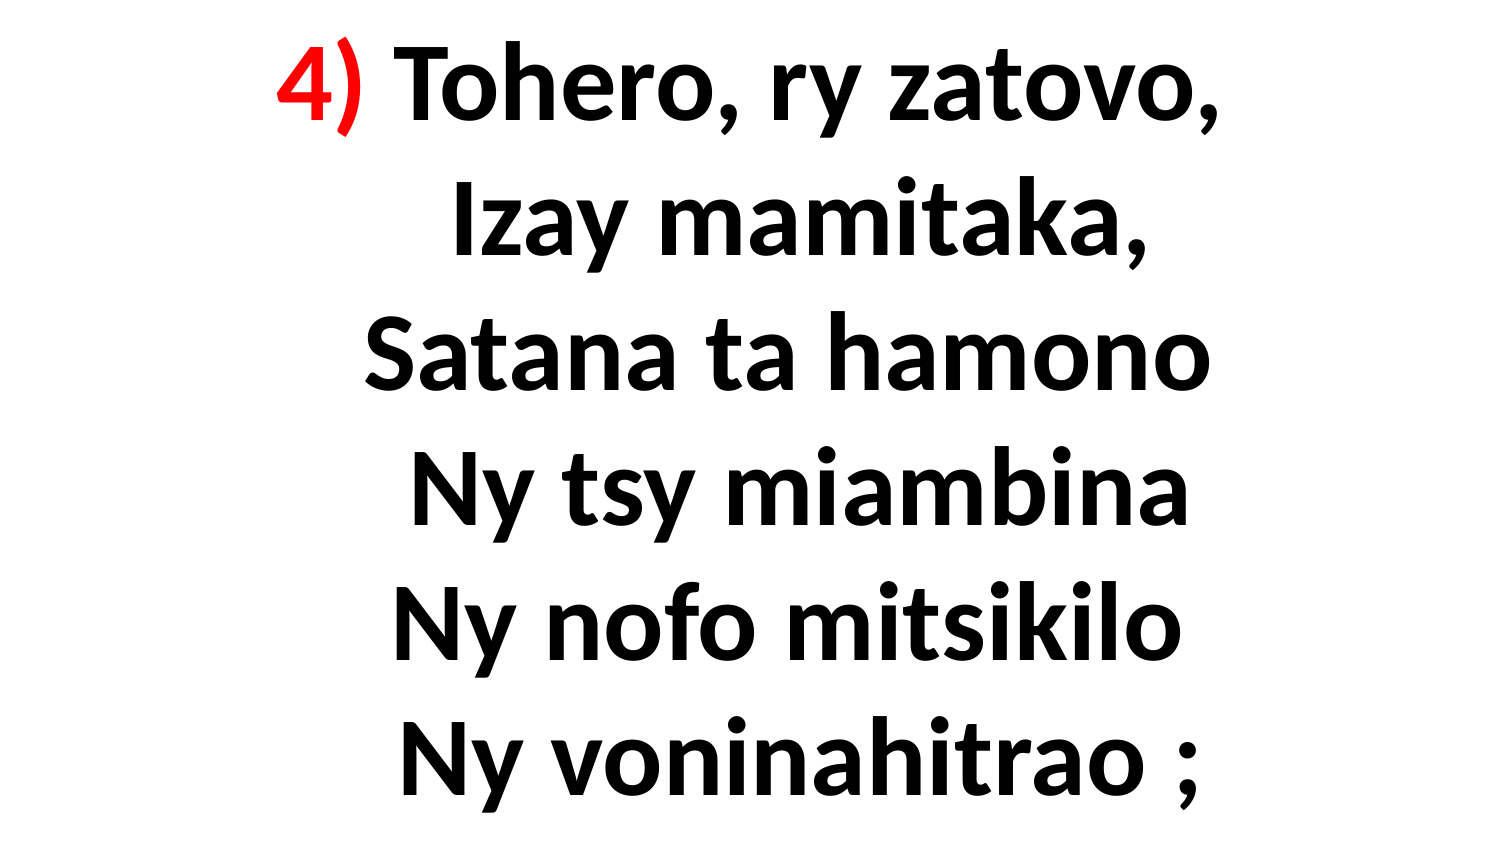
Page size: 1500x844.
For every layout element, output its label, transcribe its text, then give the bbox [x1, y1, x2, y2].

title 4) Tohero, ry zatovo, Izay mamitaka, Satana ta hamono Ny tsy miambina Ny nofo mitsikilo Ny voninahitrao ; [0, 321, 1500, 505]
